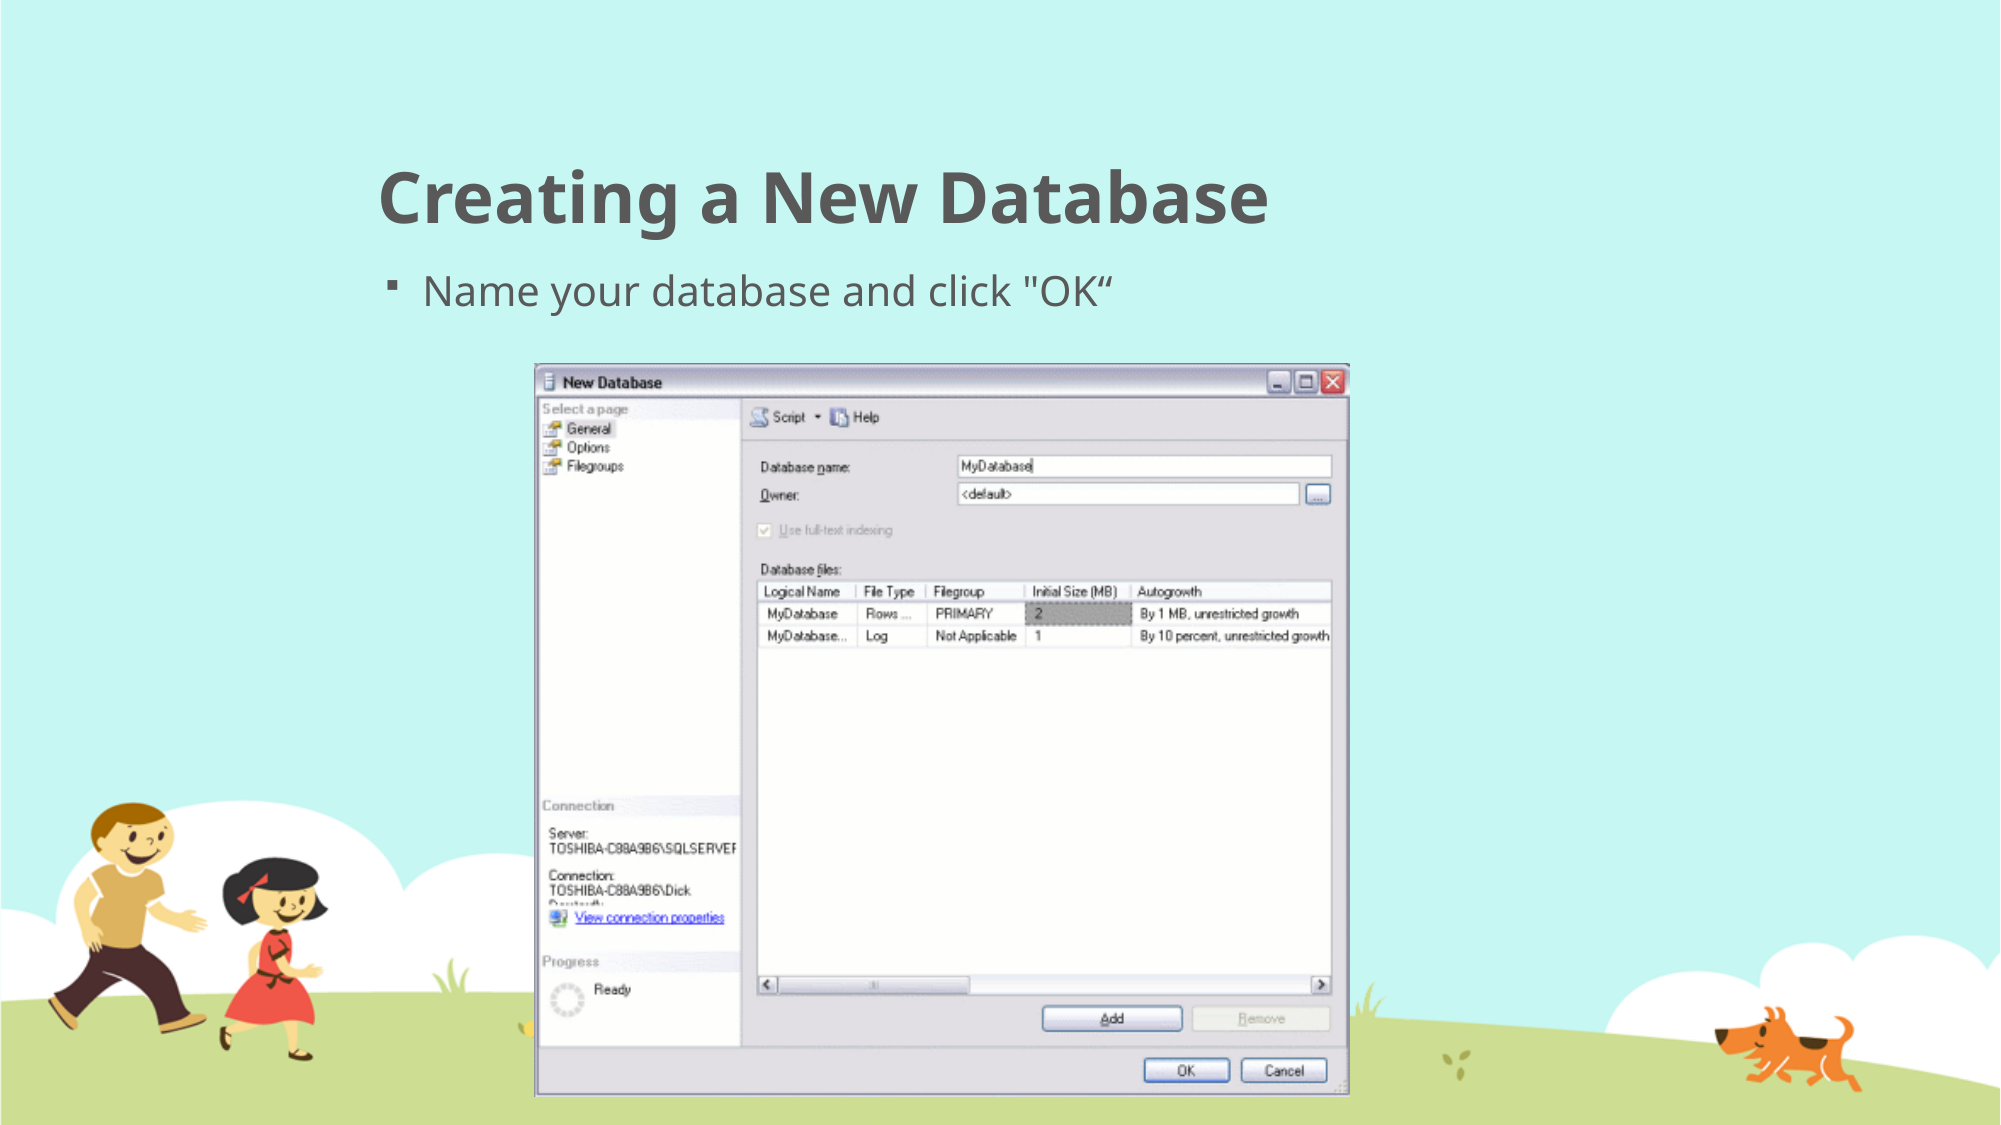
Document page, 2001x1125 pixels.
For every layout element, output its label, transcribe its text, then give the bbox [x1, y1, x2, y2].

list Name your database and click "OK“ [362, 262, 1900, 938]
picture [0, 0, 2001, 1125]
title Creating a New Database [362, 50, 1900, 247]
